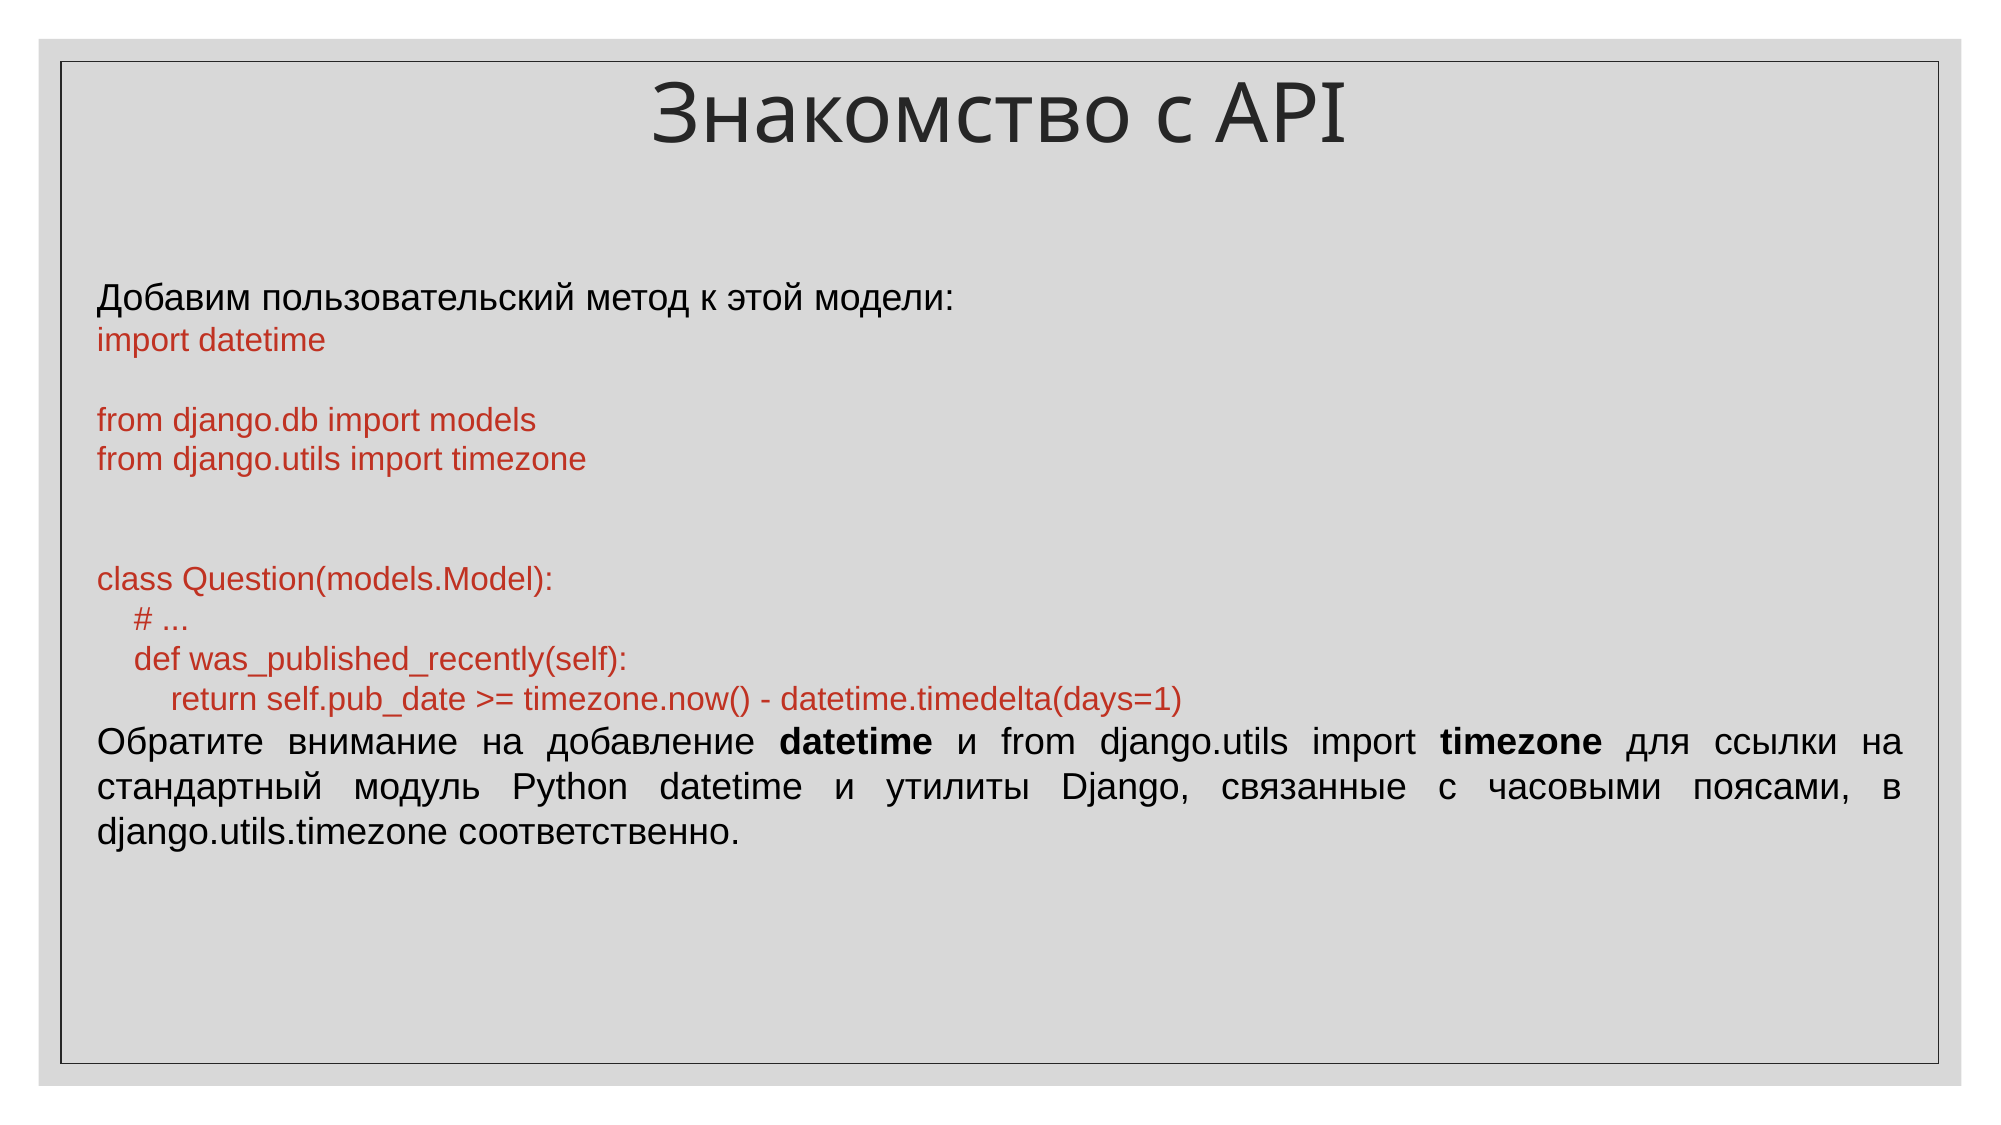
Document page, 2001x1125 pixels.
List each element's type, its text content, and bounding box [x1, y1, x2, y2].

text_box Добавим пользовательский метод к этой модели: import datetime from django.db import models from django.utils import timezone class Question(models.Model): # ... def was_published_recently(self): return self.pub_date >= timezone.now() - datetime.timedelta(days=1) Обратите внимание на добавление datetime и from django.utils import timezone для ссылки на стандартный модуль Python datetime и утилиты Django, связанные с часовыми поясами, в django.utils.timezone соответственно. [89, 265, 1911, 860]
text_box Знакомство с API [644, 62, 1356, 168]
